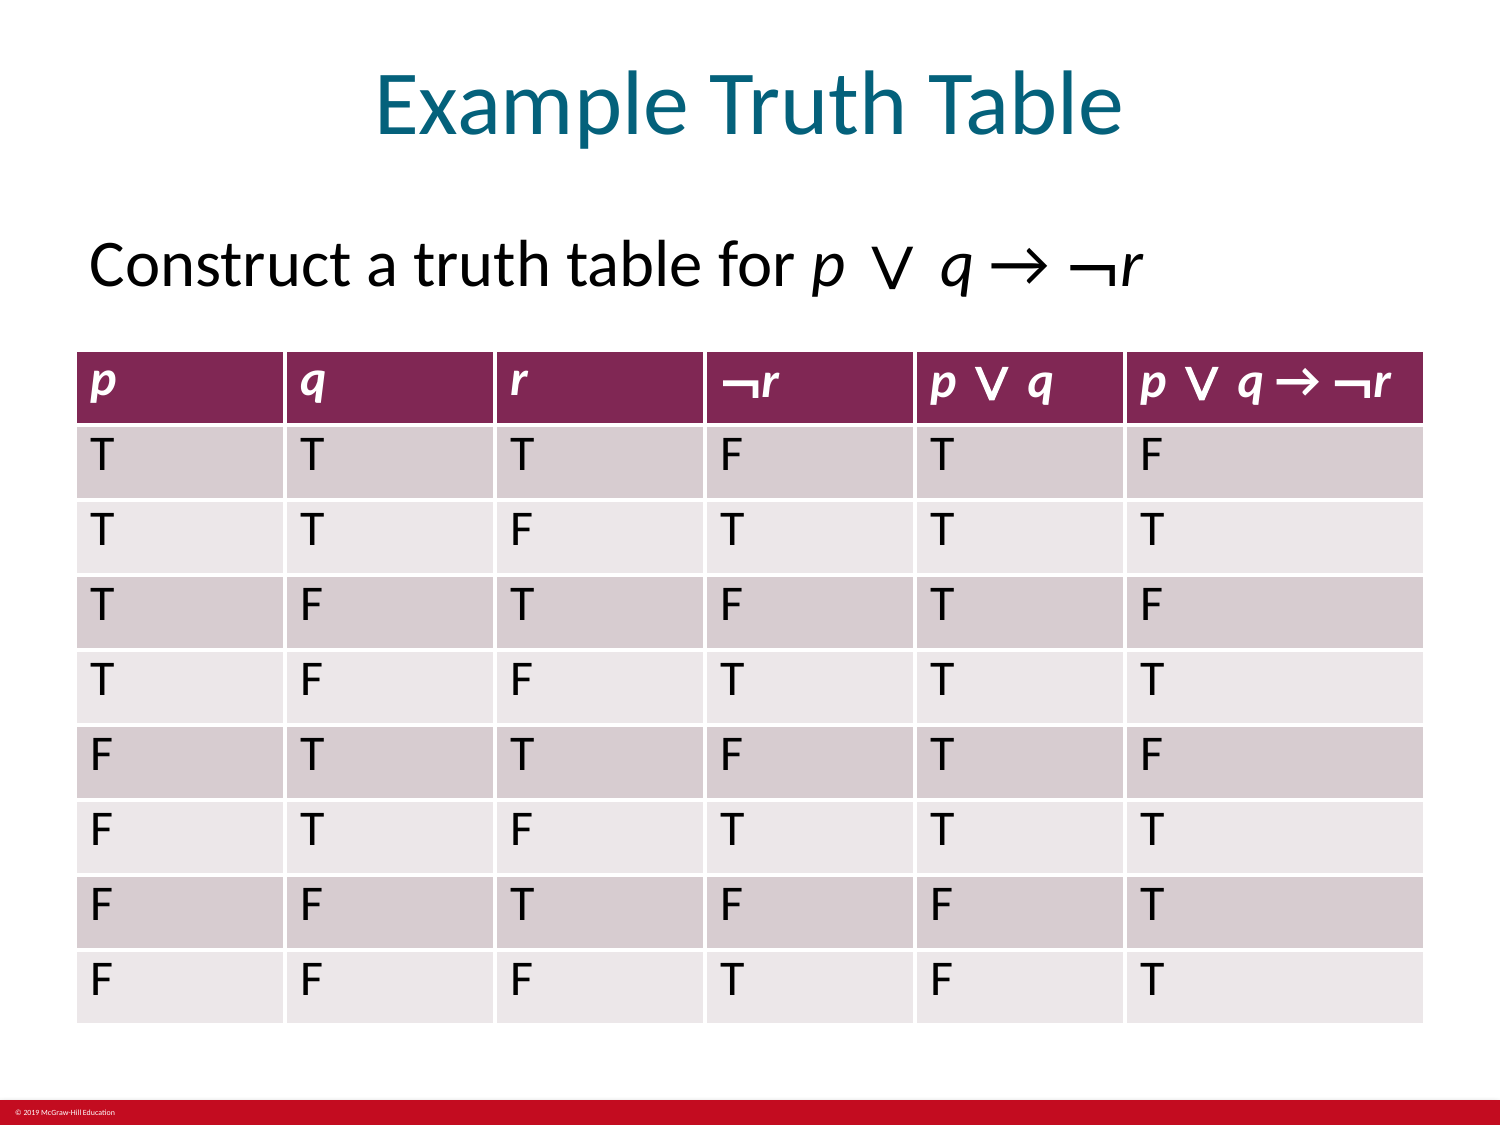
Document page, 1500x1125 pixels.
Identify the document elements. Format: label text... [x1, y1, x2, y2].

table_cell F [707, 577, 913, 648]
table_cell F [707, 727, 913, 798]
table_cell F [917, 877, 1123, 948]
table_cell T [707, 502, 913, 573]
table_cell T [707, 952, 913, 1023]
table_cell F [287, 877, 493, 948]
table_header q [287, 352, 493, 423]
table_cell T [917, 427, 1123, 498]
table_cell T [77, 502, 283, 573]
table_cell T [917, 727, 1123, 798]
table_cell F [497, 652, 703, 723]
table_cell T [497, 727, 703, 798]
table_cell T [287, 802, 493, 873]
table_cell F [707, 877, 913, 948]
table_cell T [497, 427, 703, 498]
table_header p ∨ q → ¬r [1127, 352, 1423, 423]
title Example Truth Table [0, 0, 1500, 195]
table_cell T [917, 652, 1123, 723]
table_cell T [707, 652, 913, 723]
table_cell T [287, 502, 493, 573]
table_cell F [77, 802, 283, 873]
list Construct a truth table for p ∨ q → ¬r [75, 212, 1440, 1075]
table_cell T [497, 877, 703, 948]
table_cell F [77, 952, 283, 1023]
table_cell T [287, 727, 493, 798]
table_cell F [1127, 427, 1423, 498]
table_cell F [77, 877, 283, 948]
table_cell T [1127, 952, 1423, 1023]
table_cell T [287, 427, 493, 498]
table_cell T [77, 577, 283, 648]
table_cell T [77, 652, 283, 723]
table_cell T [1127, 502, 1423, 573]
table_cell F [287, 952, 493, 1023]
table_cell F [497, 952, 703, 1023]
table_header ¬r [707, 352, 913, 423]
table_cell F [287, 577, 493, 648]
table_header p ∨ q [917, 352, 1123, 423]
table_cell F [77, 727, 283, 798]
table_cell T [1127, 877, 1423, 948]
table_cell T [917, 802, 1123, 873]
table_cell F [497, 502, 703, 573]
table_cell F [287, 652, 493, 723]
table_cell F [917, 952, 1123, 1023]
table_cell F [1127, 577, 1423, 648]
table_cell T [77, 427, 283, 498]
table_cell F [497, 802, 703, 873]
table_header p [77, 352, 283, 423]
table_cell T [707, 802, 913, 873]
table_cell T [917, 502, 1123, 573]
table_cell T [497, 577, 703, 648]
table_header r [497, 352, 703, 423]
table_cell T [1127, 802, 1423, 873]
table_cell T [1127, 652, 1423, 723]
table_cell F [707, 427, 913, 498]
table_cell F [1127, 727, 1423, 798]
table_cell T [917, 577, 1123, 648]
